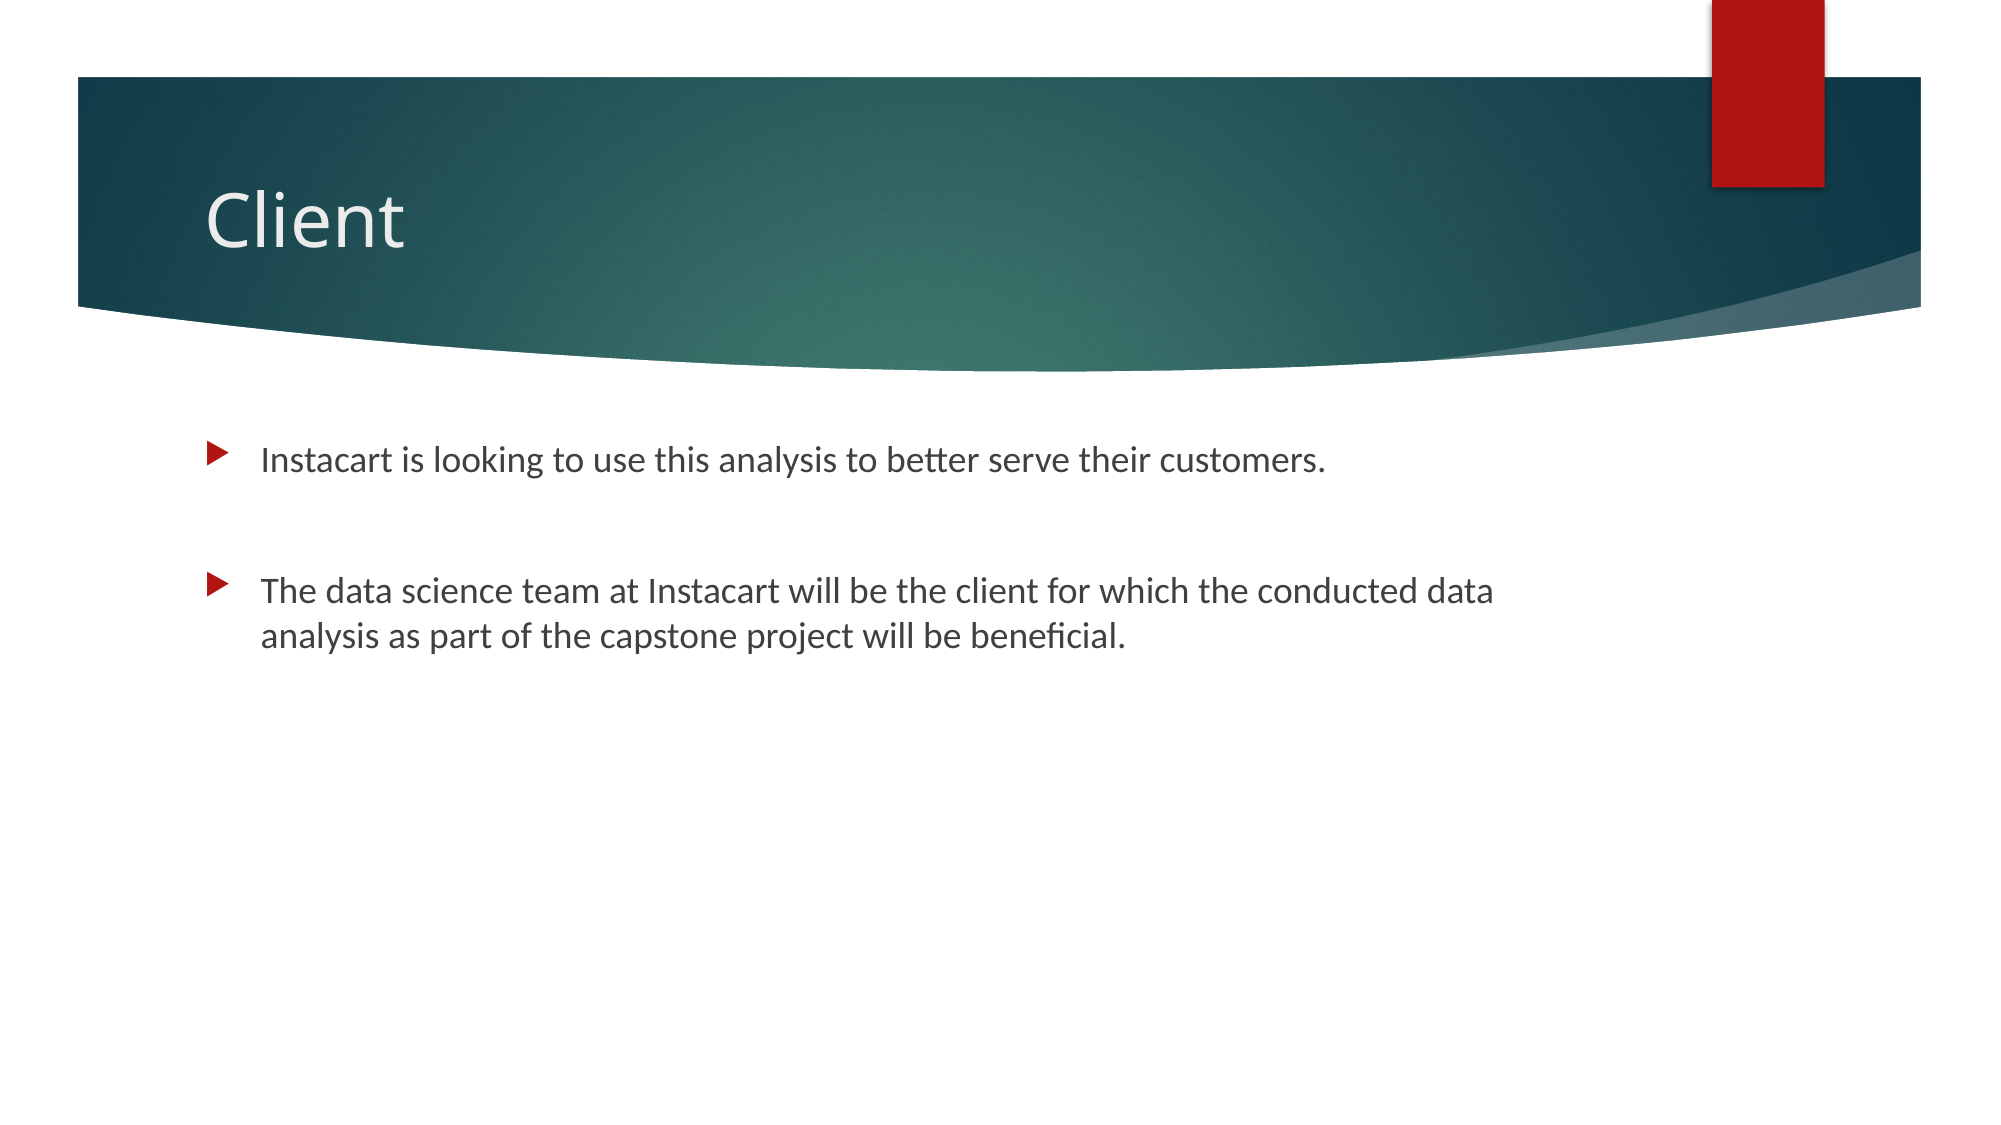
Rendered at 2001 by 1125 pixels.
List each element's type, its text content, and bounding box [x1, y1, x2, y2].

title Client [189, 159, 1638, 276]
list Instacart is looking to use this analysis to better serve their customers. The data science team at Instacart will be the client for which the conducted data analysis as part of the capstone project will be beneficial. [189, 427, 1638, 988]
